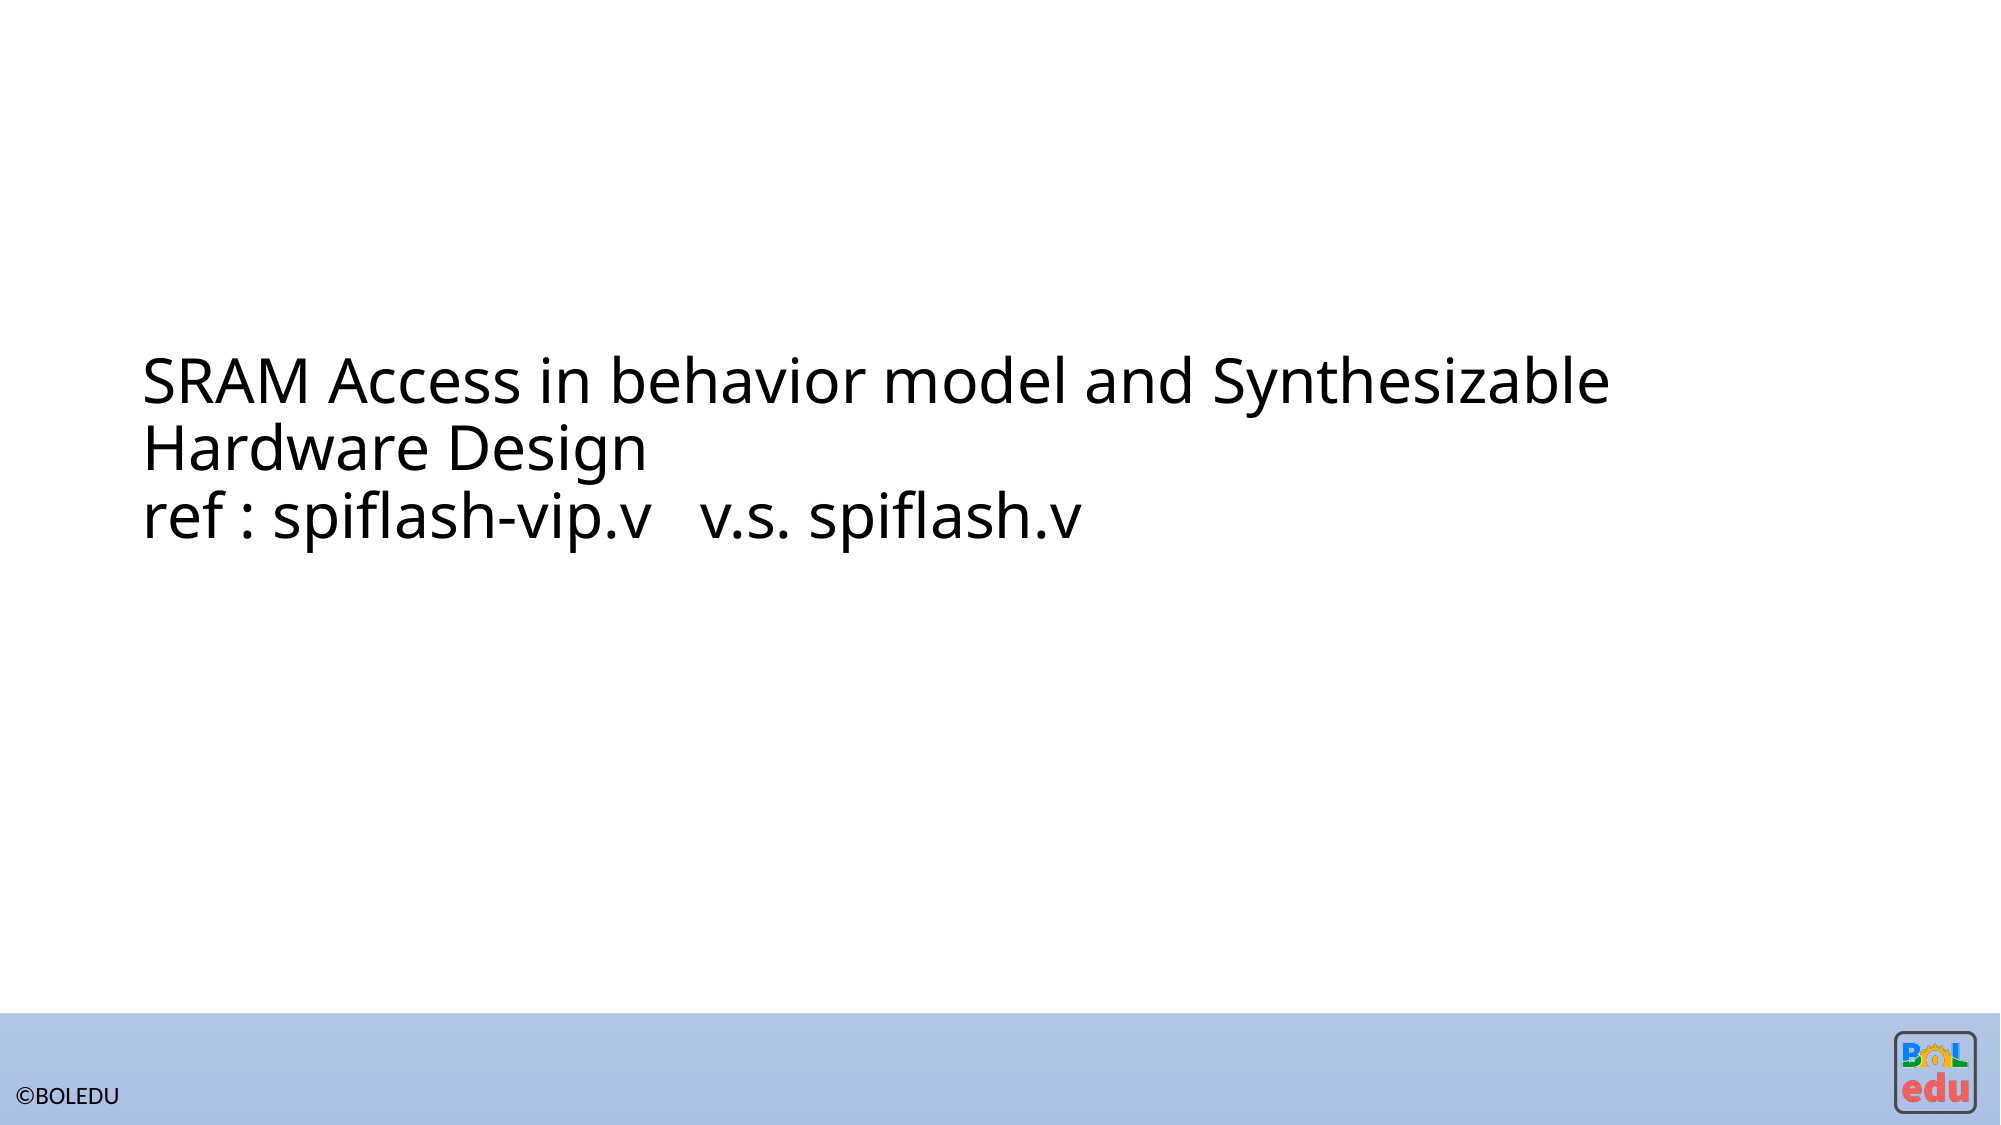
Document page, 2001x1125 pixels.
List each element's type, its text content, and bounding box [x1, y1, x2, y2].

picture [1894, 1031, 1981, 1114]
title SRAM Access in behavior model and Synthesizable Hardware Design ref : spiflash-vip.v v.s. spiflash.v [127, 341, 1853, 560]
